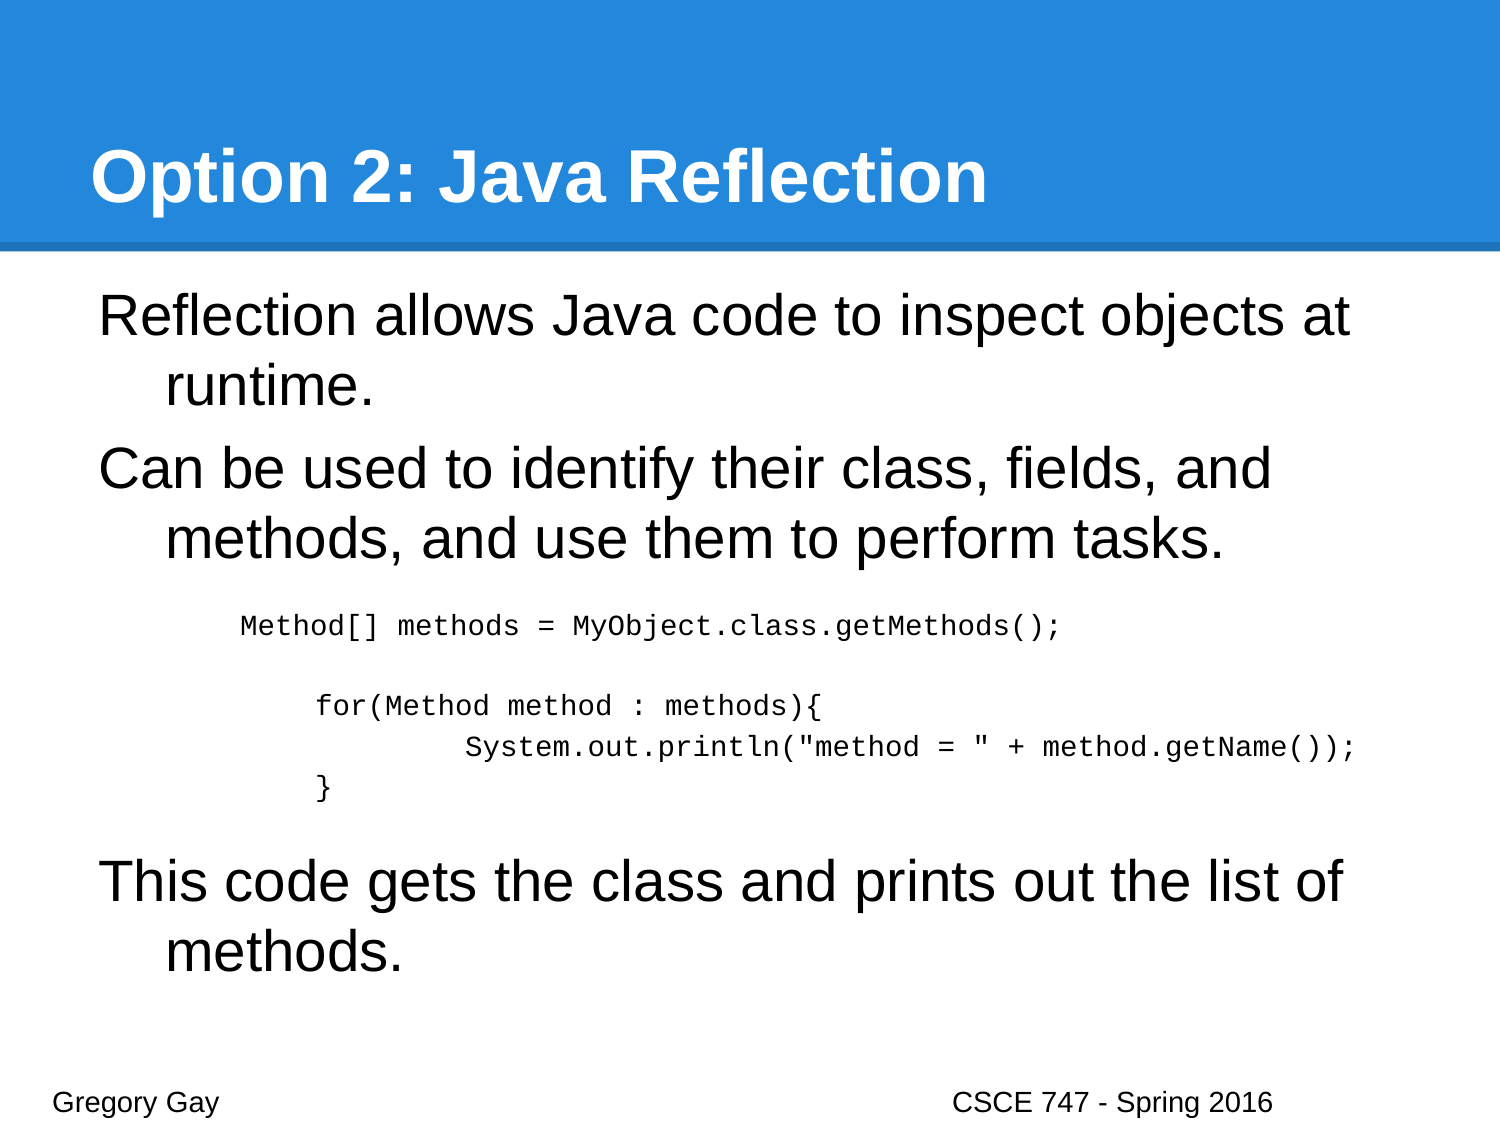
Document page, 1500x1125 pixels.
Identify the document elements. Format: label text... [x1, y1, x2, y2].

text_box Gregory Gay CSCE 747 - Spring 2016 22 [37, 1068, 1463, 1114]
title Option 2: Java Reflection [75, 45, 1425, 233]
list Reflection allows Java code to inspect objects at runtime. Can be used to identify their class, fields, and methods, and use them to perform tasks. Method[] methods = MyObject.class.getMethods(); for(Method method : methods){ System.out.println("method = " + method.getName()); } This code gets the class and prints out the list of methods. [75, 262, 1425, 1068]
